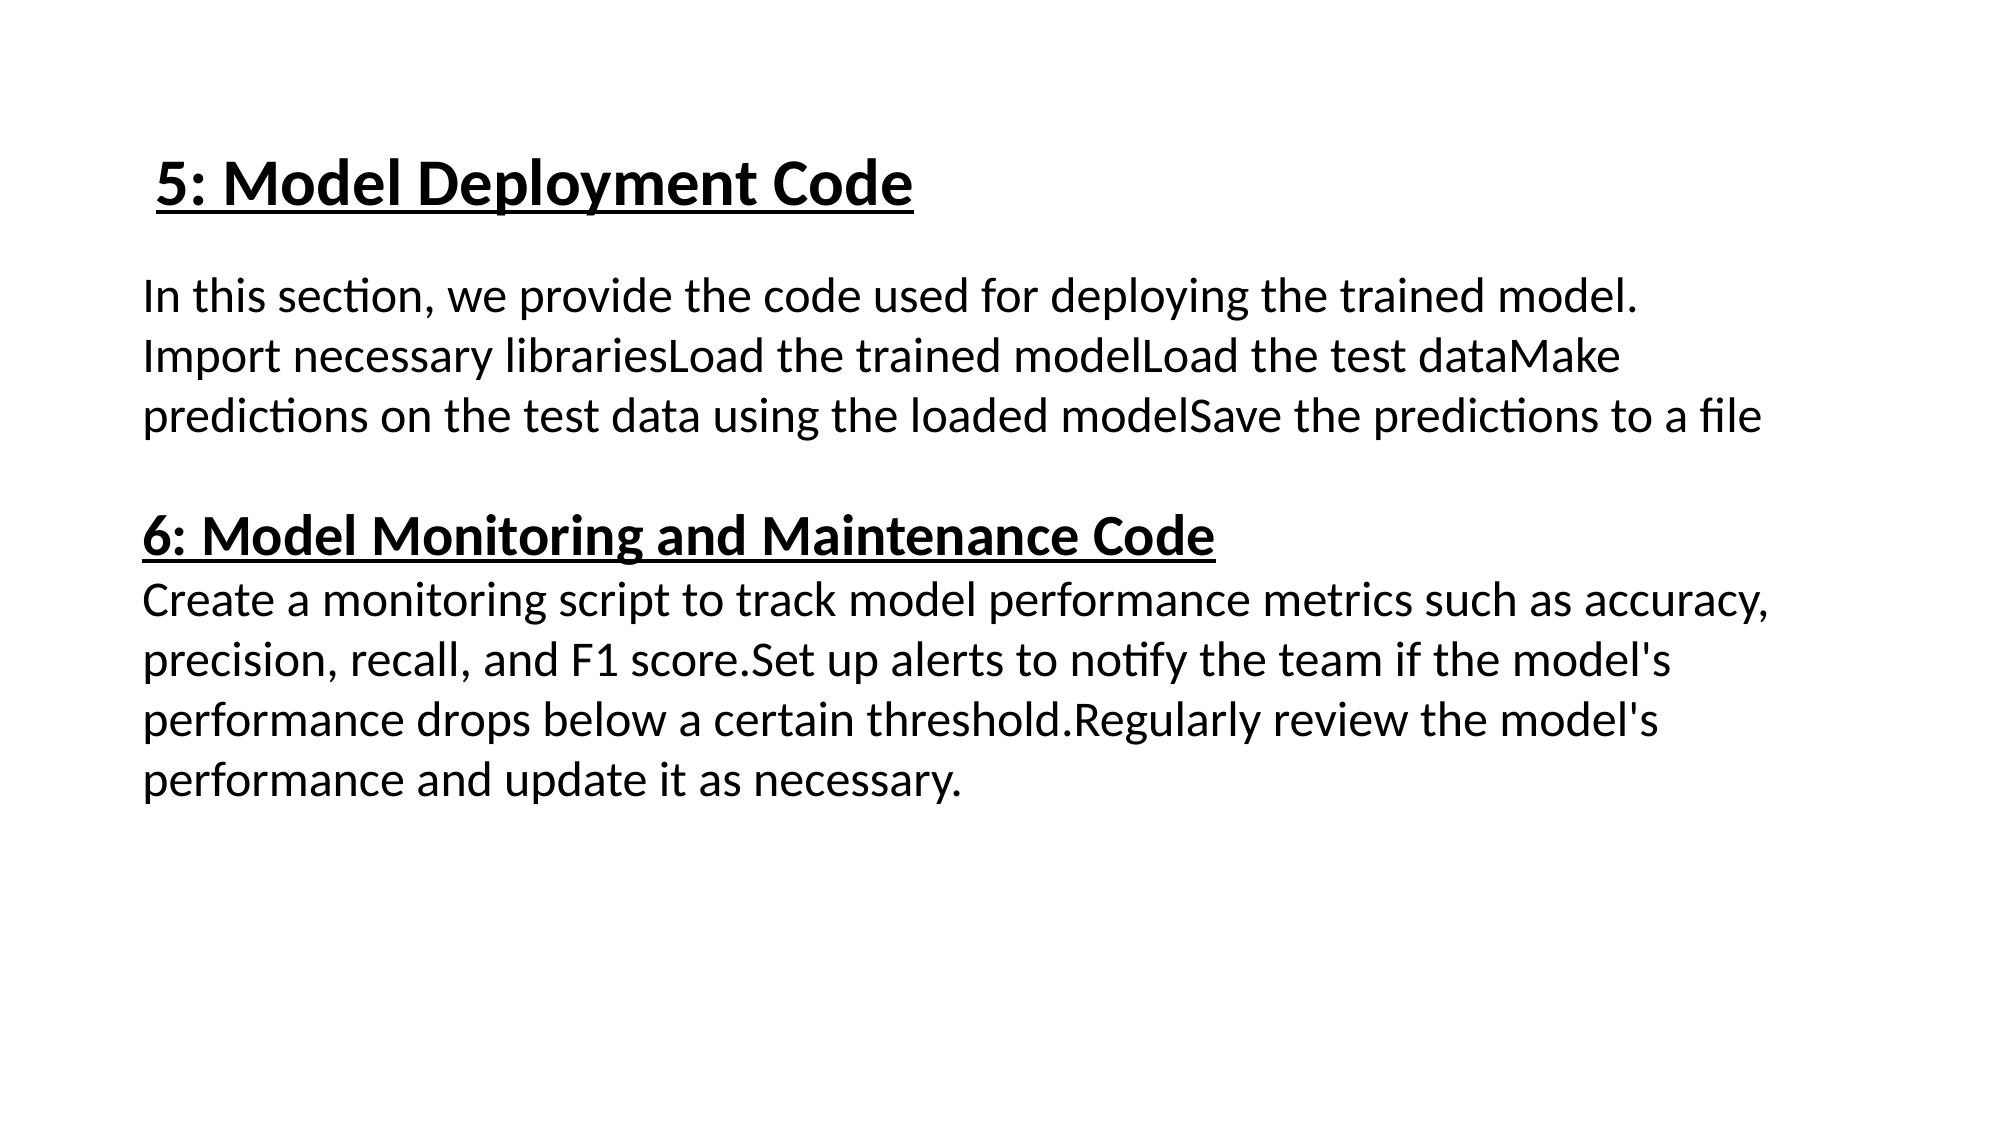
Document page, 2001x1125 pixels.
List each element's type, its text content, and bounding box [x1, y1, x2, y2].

text_box In this section, we provide the code used for deploying the trained model. Import necessary librariesLoad the trained modelLoad the test dataMake predictions on the test data using the loaded modelSave the predictions to a file [127, 255, 1828, 489]
text_box 6: Model Monitoring and Maintenance Code Create a monitoring script to track model performance metrics such as accuracy, precision, recall, and F1 score.Set up alerts to notify the team if the model's performance drops below a certain threshold.Regularly review the model's performance and update it as necessary. [127, 489, 1859, 1022]
text_box 5: Model Deployment Code [140, 131, 1480, 214]
